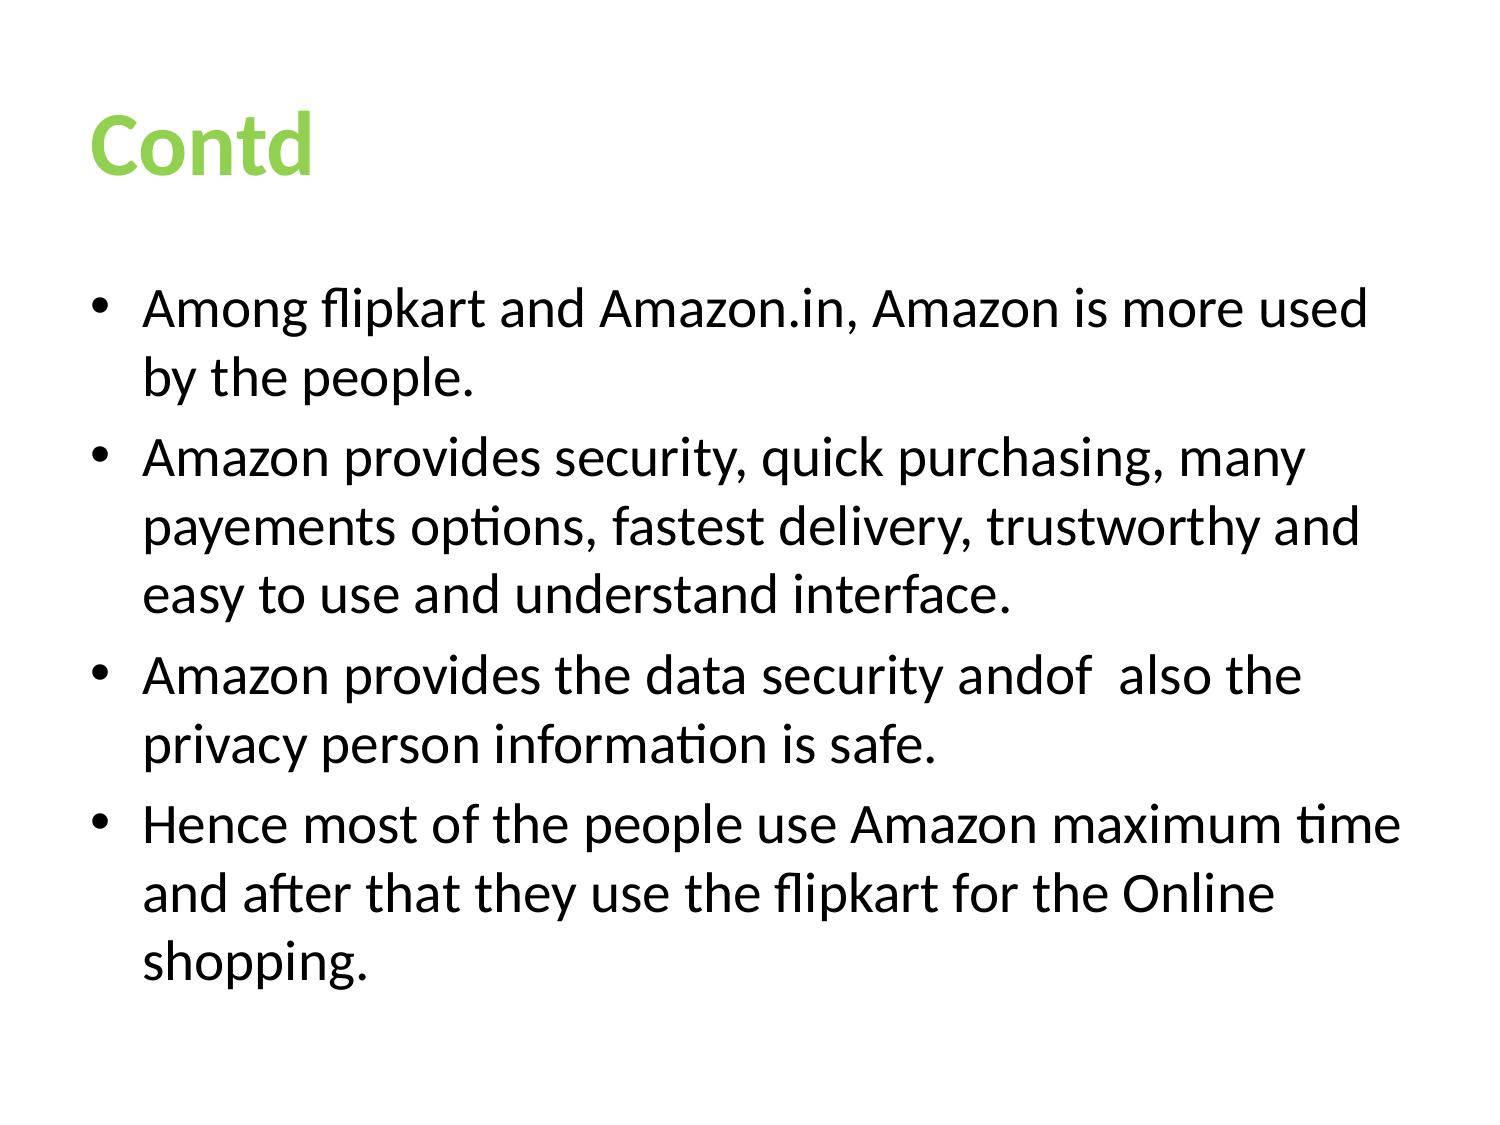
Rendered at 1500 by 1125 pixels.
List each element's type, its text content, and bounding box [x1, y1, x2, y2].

title Contd [75, 45, 1425, 233]
list Among flipkart and Amazon.in, Amazon is more used by the people. Amazon provides security, quick purchasing, many payements options, fastest delivery, trustworthy and easy to use and understand interface. Amazon provides the data security andof also the privacy person information is safe. Hence most of the people use Amazon maximum time and after that they use the flipkart for the Online shopping. [75, 262, 1425, 1005]
